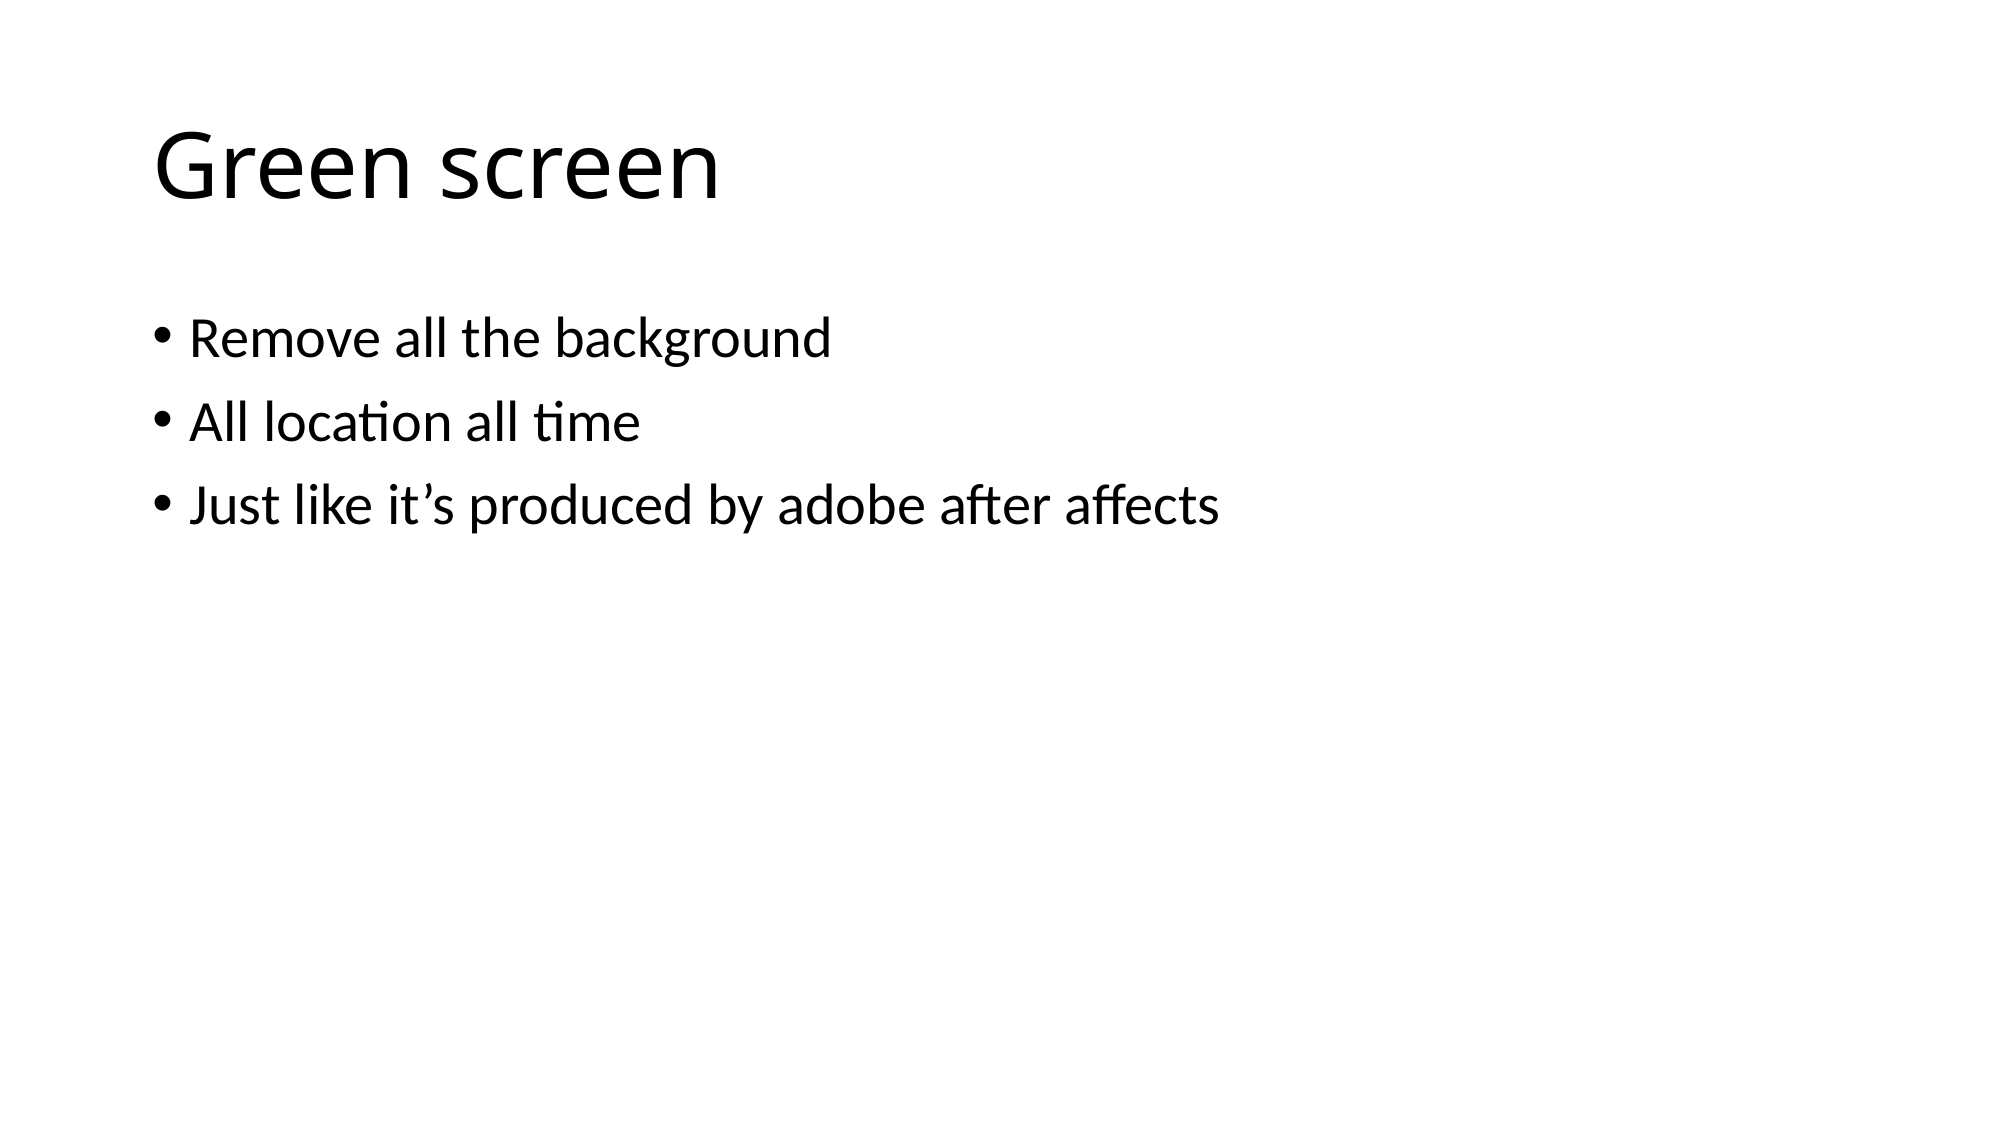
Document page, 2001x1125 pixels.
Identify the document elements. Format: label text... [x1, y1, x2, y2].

title Green screen [137, 59, 1863, 278]
list Remove all the background All location all time Just like it’s produced by adobe after affects [137, 299, 1863, 1014]
